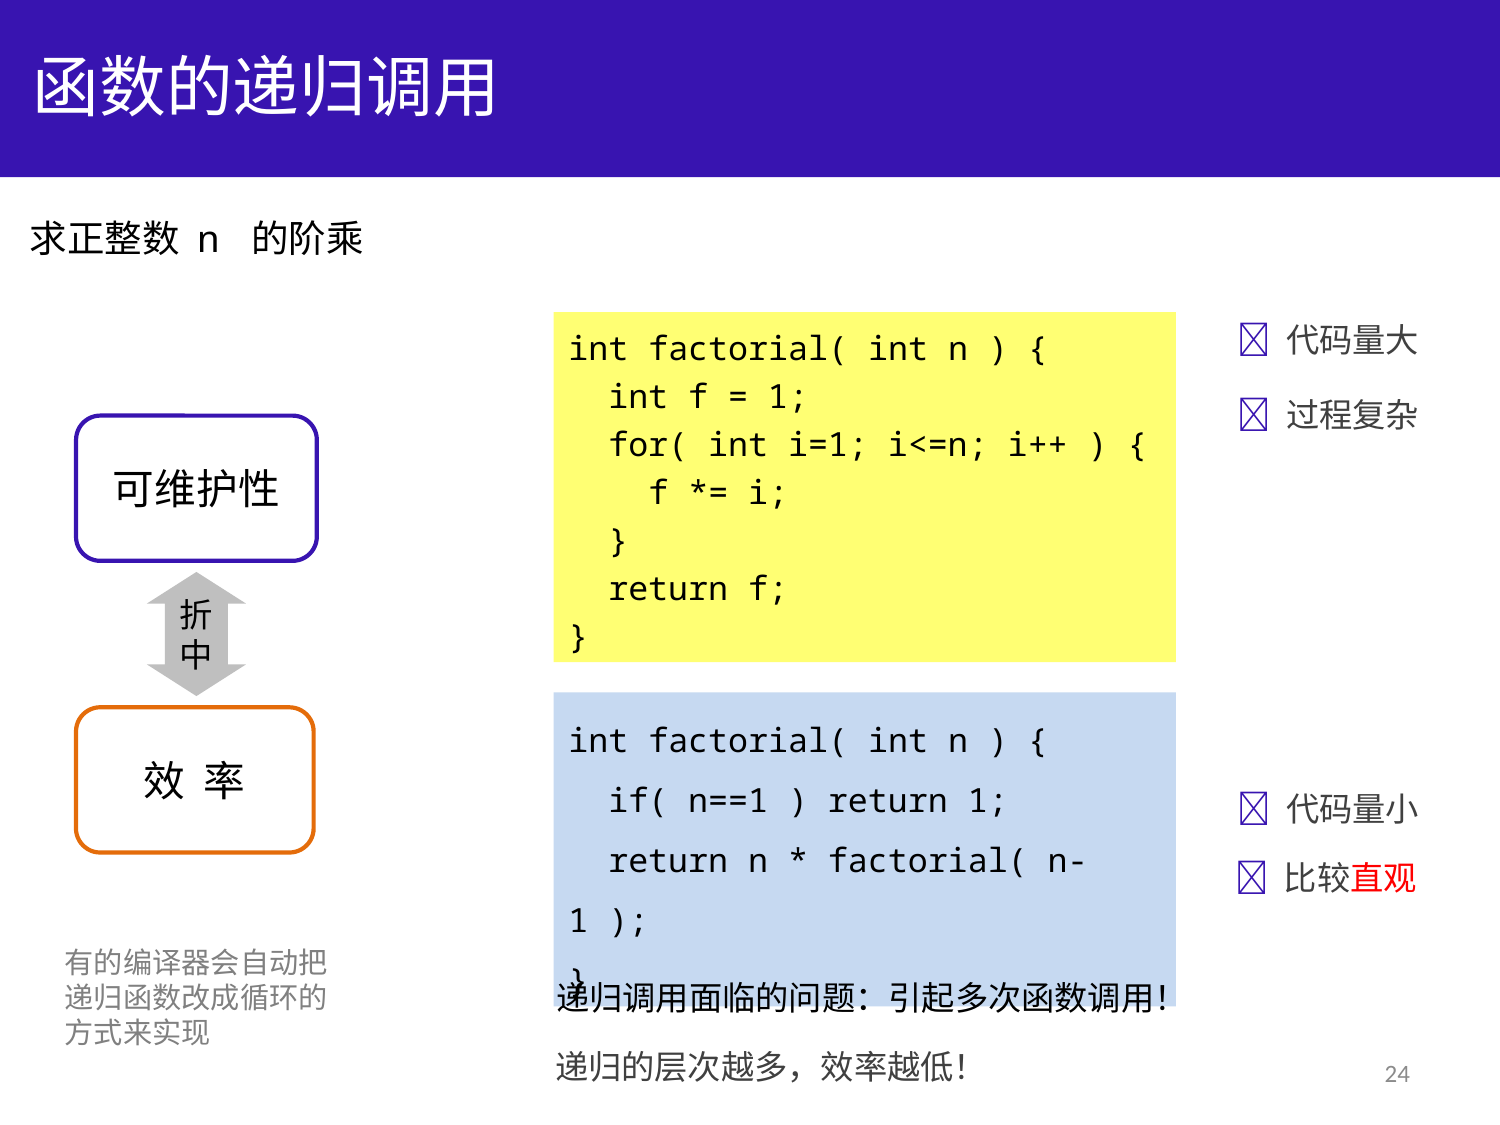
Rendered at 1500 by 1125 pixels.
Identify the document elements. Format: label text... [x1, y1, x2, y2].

title 函数的递归调用 [17, 9, 1368, 161]
text_box int factorial( int n ) { int f = 1; for( int i=1; i<=n; i++ ) { f *= i; } return f; } [553, 312, 1176, 663]
text_box 递归的层次越多，效率越低！ [540, 1038, 1003, 1094]
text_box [75, 415, 318, 853]
slide_number 24 [1074, 1042, 1425, 1103]
text_box  代码量大 [1222, 312, 1435, 367]
text_box 有的编译器会自动把 递归函数改成循环的 方式来实现 [49, 937, 343, 1057]
text_box  比较直观 [1220, 849, 1432, 905]
text_box  代码量小 [1222, 780, 1435, 835]
text_box 求正整数 n 的阶乘 [14, 208, 379, 268]
text_box 递归调用面临的问题：引起多次函数调用！ [541, 969, 1203, 1025]
text_box int factorial( int n ) { if( n==1 ) return 1; return n * factorial( n-1 ); } [553, 692, 1176, 969]
text_box  过程复杂 [1222, 386, 1435, 442]
